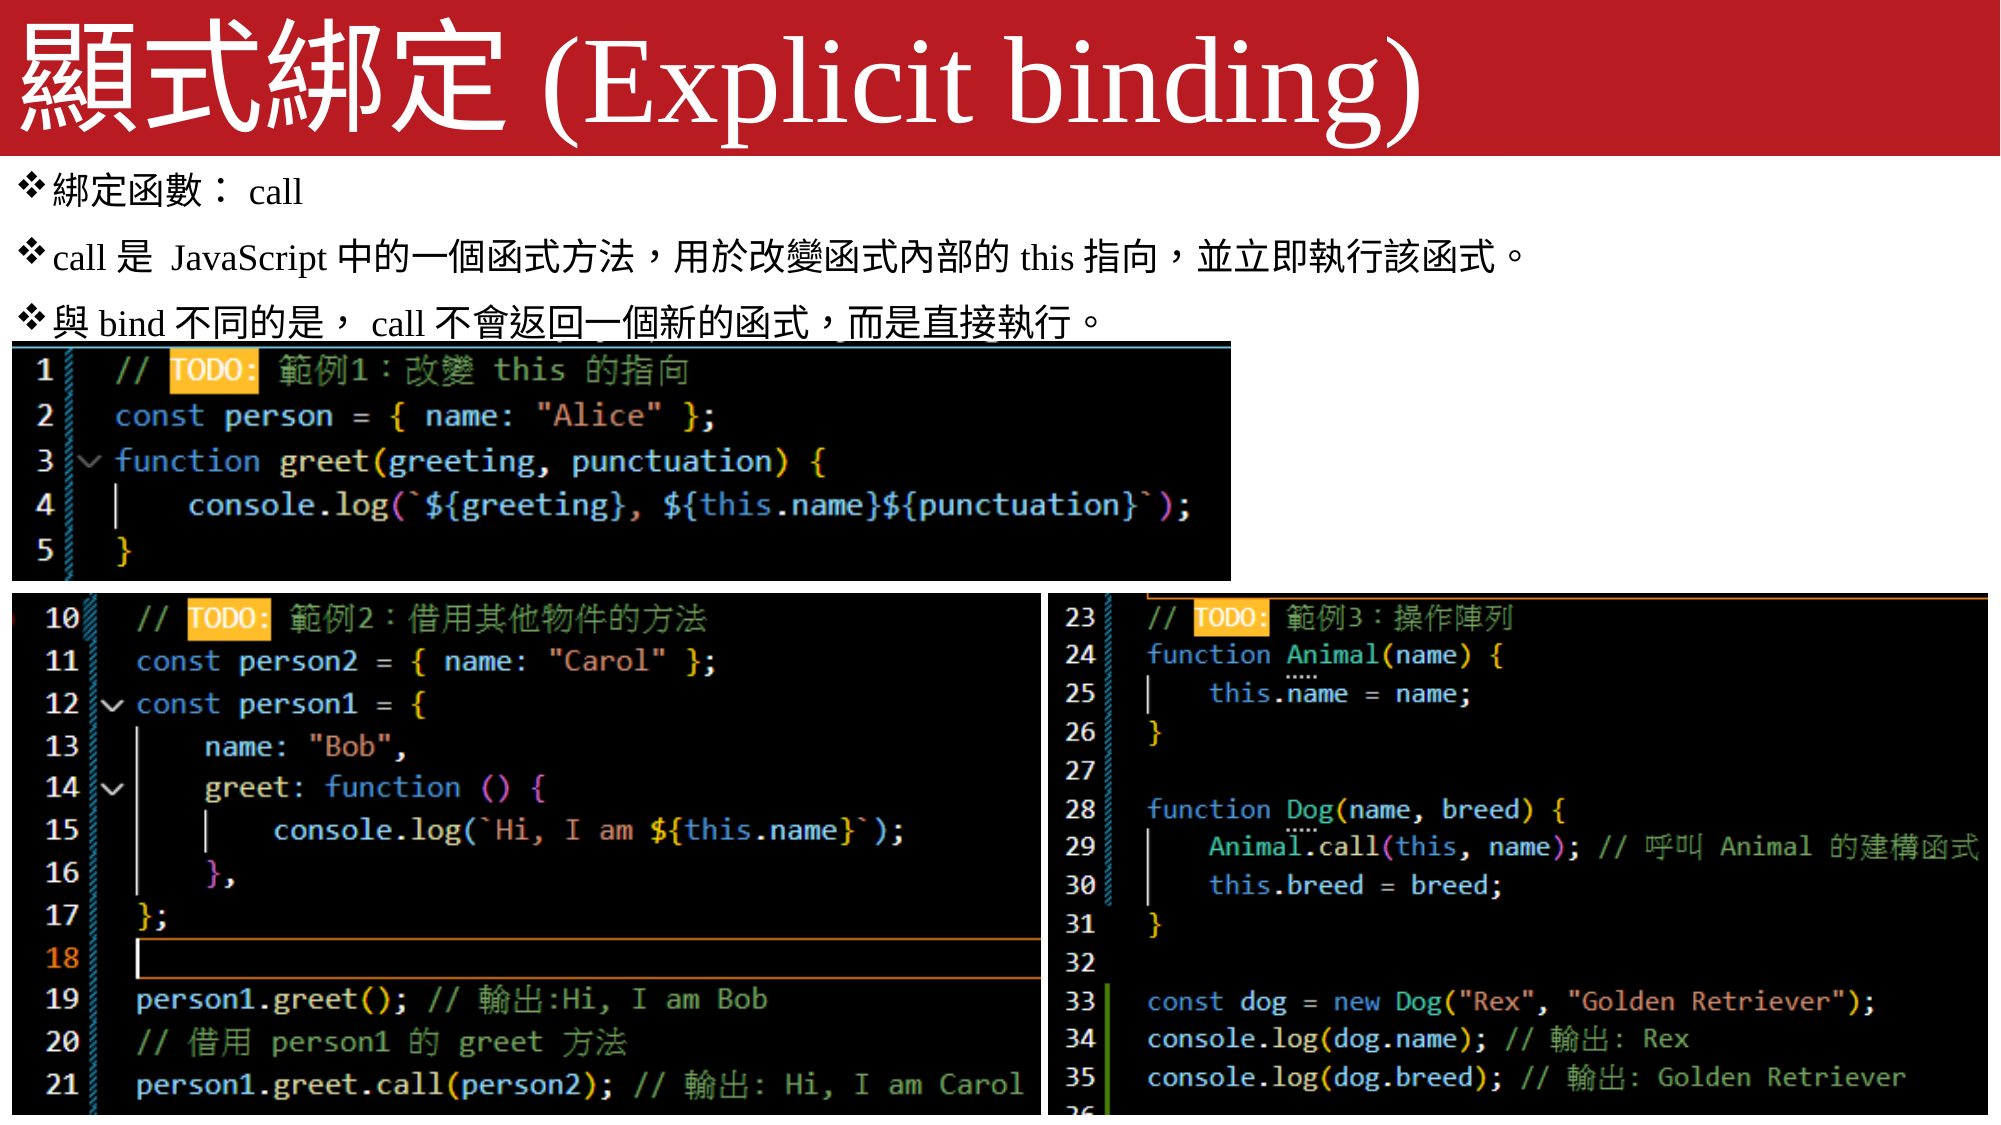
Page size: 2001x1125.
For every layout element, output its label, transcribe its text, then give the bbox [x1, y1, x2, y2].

picture [12, 593, 1041, 1115]
title 顯式綁定(Explicit binding) [1, 0, 1727, 156]
picture [12, 341, 1231, 582]
list 綁定函數：call call是 JavaScript中的一個函式方法，用於改變函式內部的this指向，並立即執行該函式。 與bind不同的是，call不會返回一個新的函式，而是直接執行。 [0, 159, 1988, 987]
picture [1048, 593, 1988, 1115]
